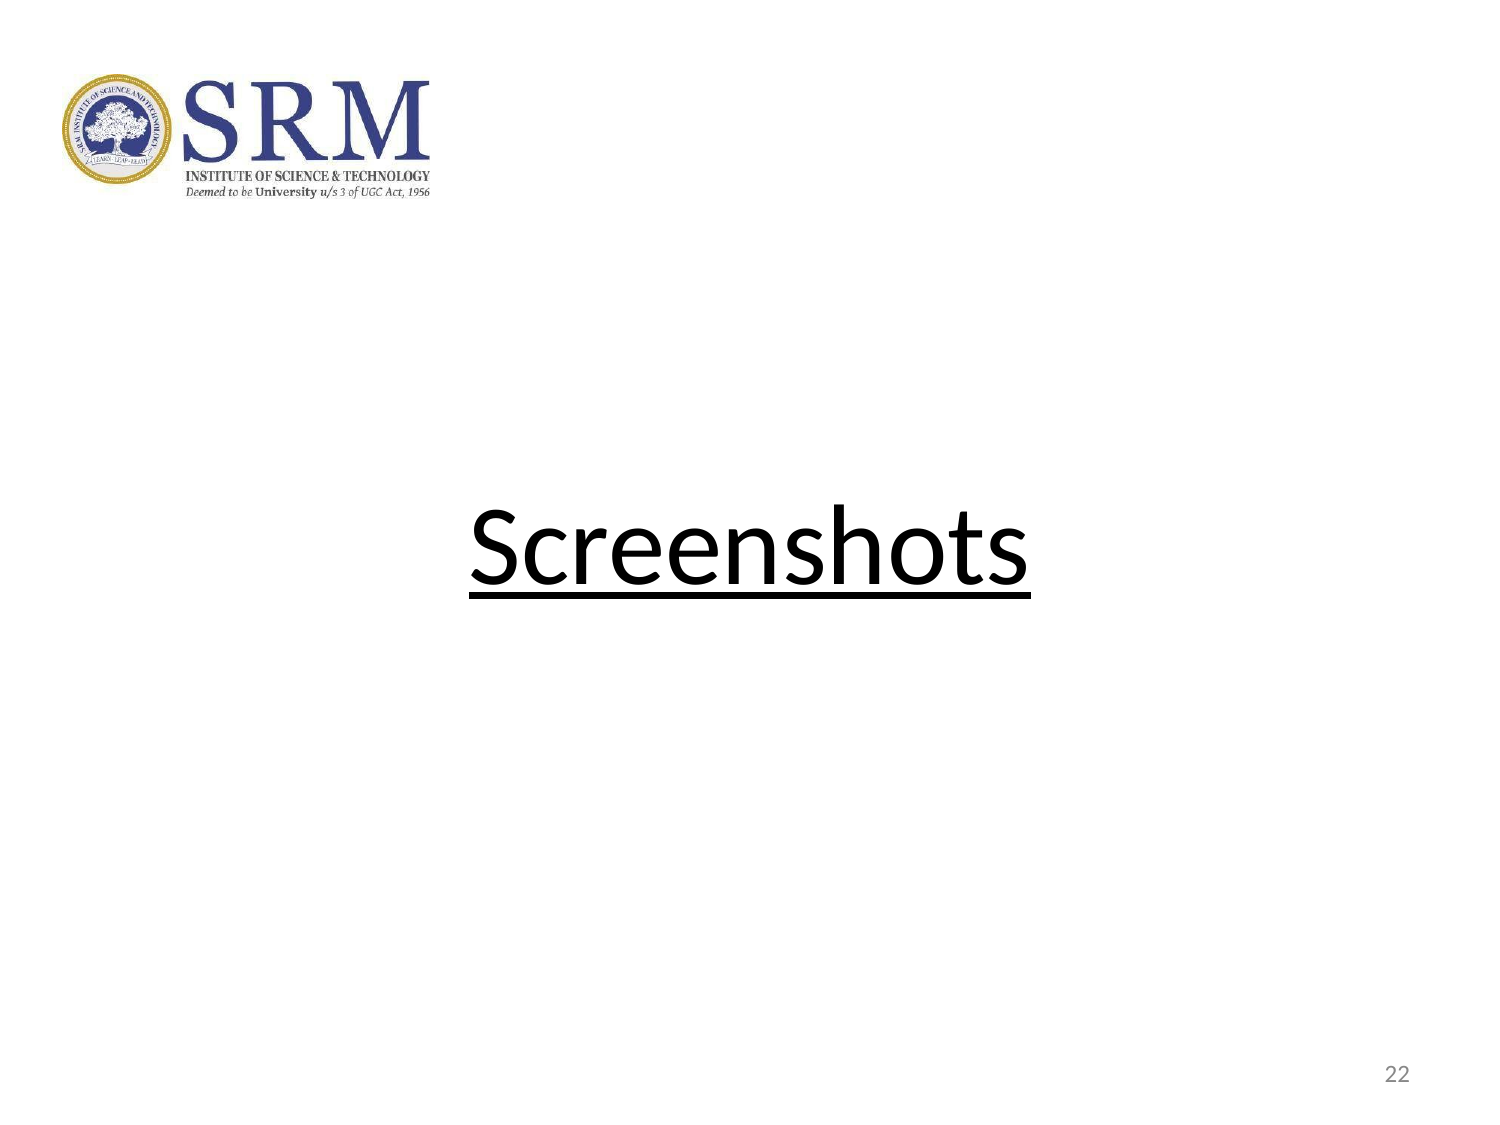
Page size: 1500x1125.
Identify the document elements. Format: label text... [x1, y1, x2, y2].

slide_number ‹#› [1074, 1042, 1425, 1103]
picture [62, 74, 430, 200]
list Screenshots [75, 191, 1425, 934]
